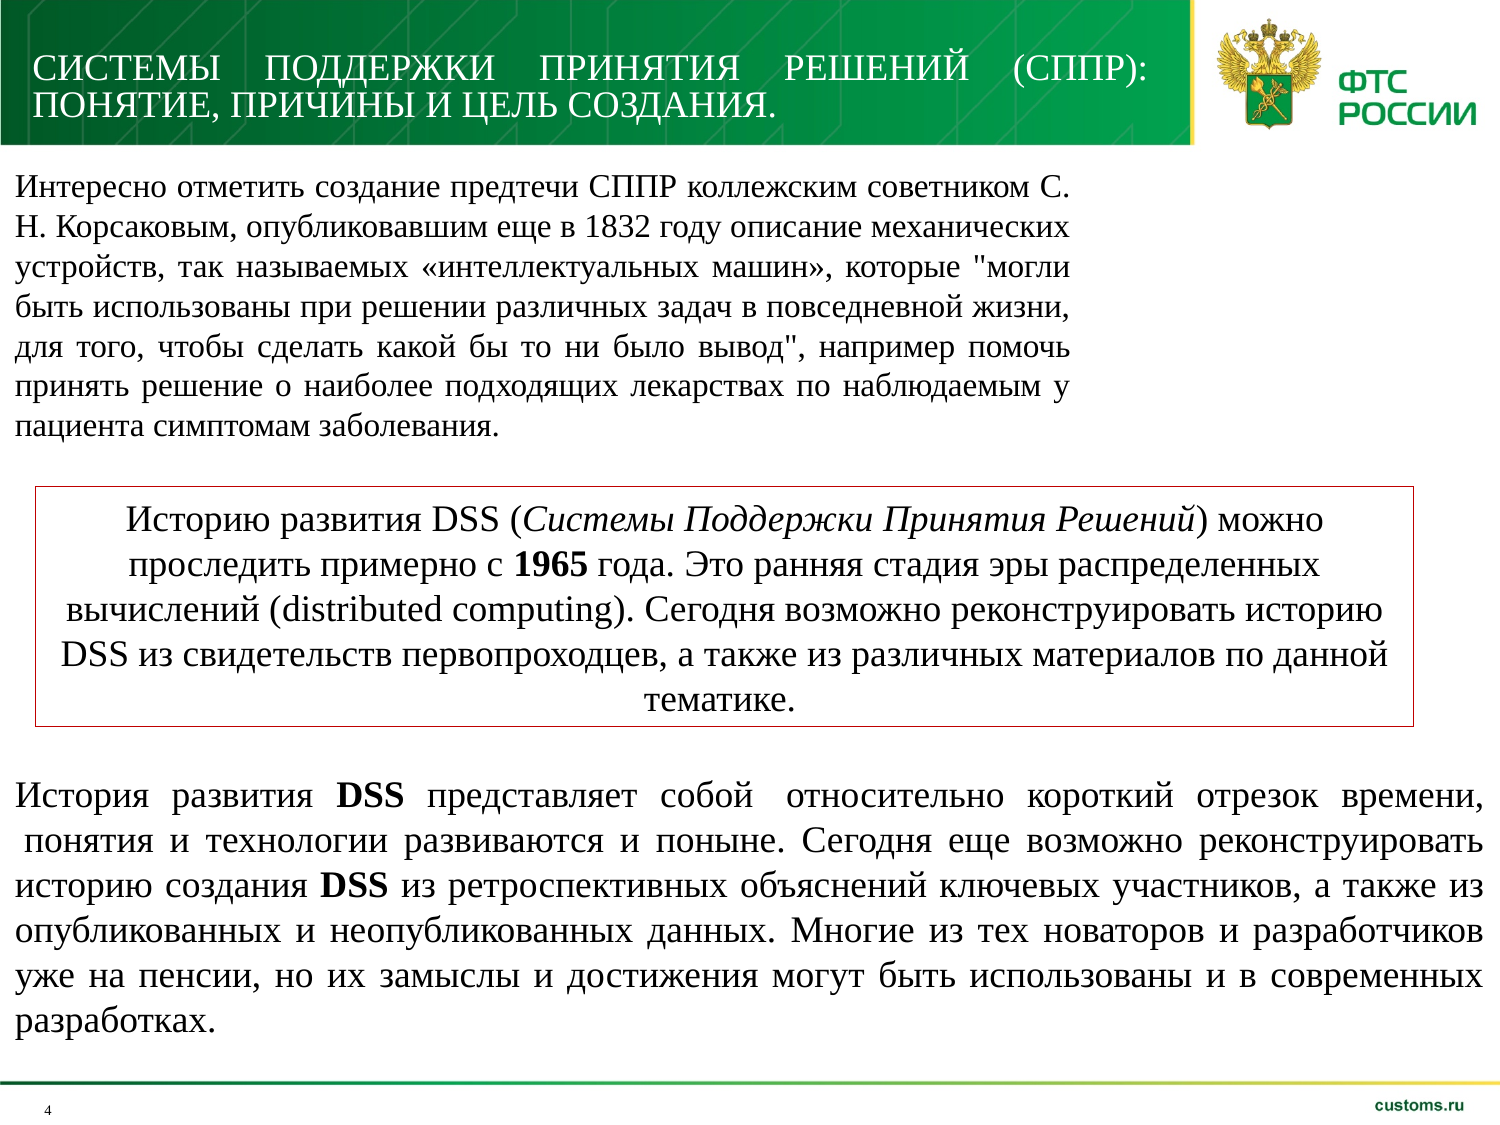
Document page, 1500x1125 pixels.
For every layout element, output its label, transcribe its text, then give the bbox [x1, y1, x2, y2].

text_box Интересно отметить создание предтечи СППР коллежским советником С. Н. Корсаковым, опубликовавшим еще в 1832 году описание механических устройств, так называемых «интеллектуальных машин», которые "могли быть использованы при решении различных задач в повседневной жизни, для того, чтобы сделать какой бы то ни было вывод", например помочь принять решение о наиболее подходящих лекарствах по наблюдаемым у пациента симптомам заболевания. [0, 156, 1087, 451]
text_box Историю развития DSS (Системы Поддержки Принятия Решений) можно проследить примерно с 1965 года. Это ранняя стадия эры распределенных вычислений (distributed computing). Сегодня возможно реконструировать историю DSS из свидетельств первопроходцев, а также из различных материалов по данной тематике. [35, 486, 1414, 727]
text_box 4 [29, 1093, 134, 1125]
picture [0, 0, 1500, 762]
text_box История развития DSS представляет собой относительно короткий отрезок времени, понятия и технологии развиваются и поныне. Сегодня еще возможно реконструировать историю создания DSS из ретроспективных объяснений ключевых участников, а также из опубликованных и неопубликованных данных. Многие из тех новаторов и разработчиков уже на пенсии, но их замыслы и достижения могут быть использованы и в современных разработках. [0, 762, 1500, 1048]
text_box СИСТЕМЫ ПОДДЕРЖКИ ПРИНЯТИЯ РЕШЕНИЙ (СППР): ПОНЯТИЕ, ПРИЧИНЫ И ЦЕЛЬ СОЗДАНИЯ. [17, 42, 1164, 133]
picture [0, 1048, 1500, 1125]
